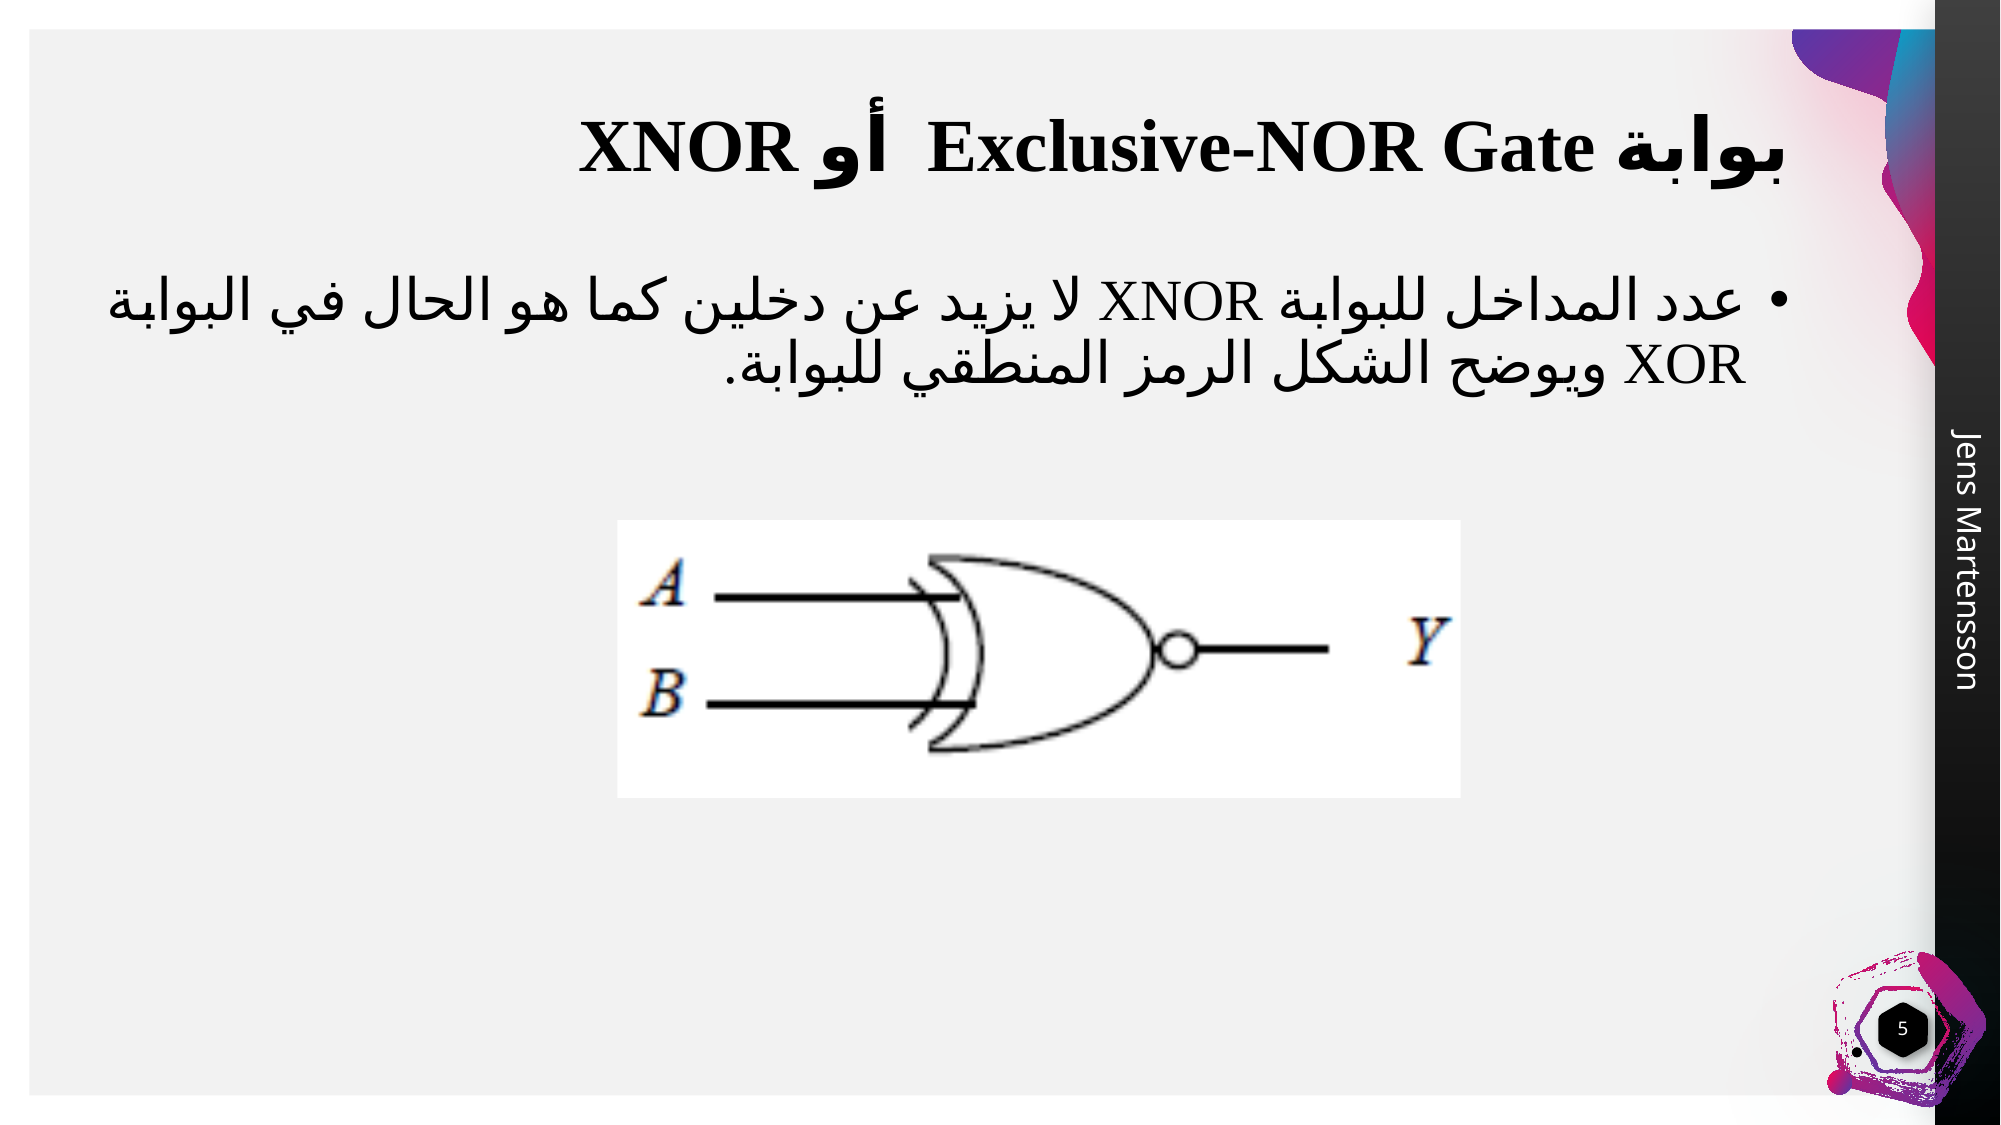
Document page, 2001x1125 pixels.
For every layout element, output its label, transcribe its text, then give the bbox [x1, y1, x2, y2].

title بوابة Exclusive-NOR Gate أو XNOR [106, 106, 1790, 225]
list عدد المداخل للبوابة XNOR لا يزيد عن دخلين كما هو الحال في البوابة XOR ويوضح الشكل الرمز المنطقي للبوابة. [106, 270, 1790, 1004]
picture [617, 520, 1461, 798]
slide_number 5 [1872, 1001, 1934, 1057]
